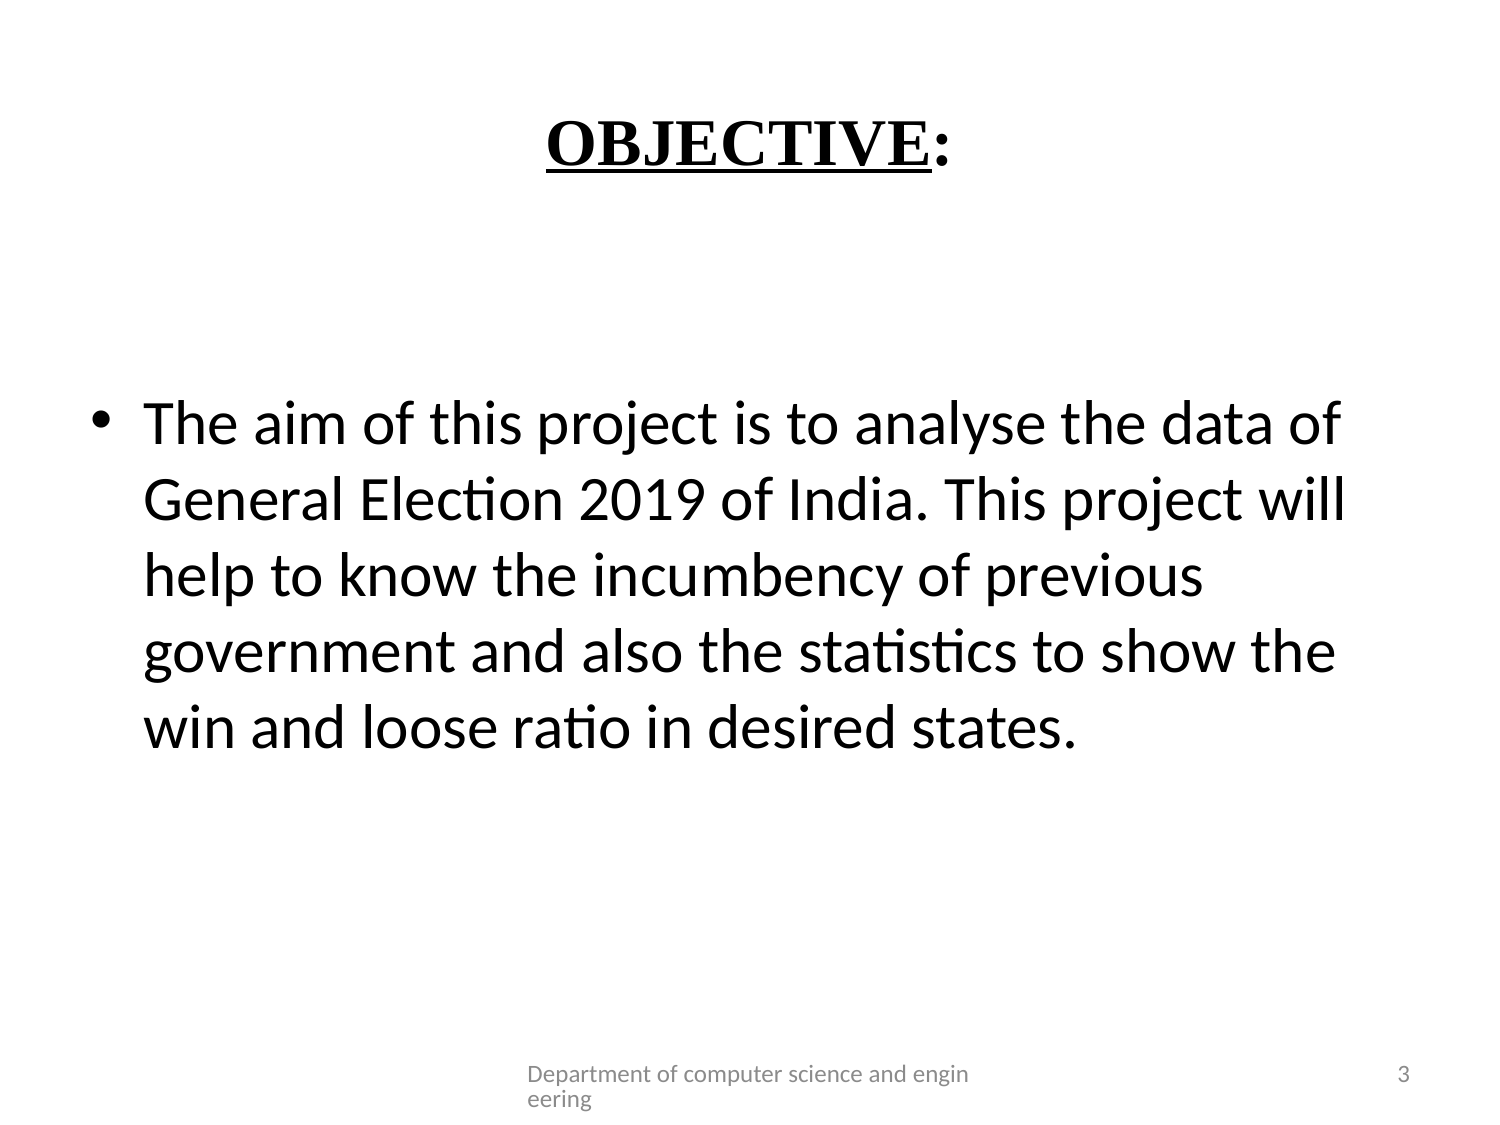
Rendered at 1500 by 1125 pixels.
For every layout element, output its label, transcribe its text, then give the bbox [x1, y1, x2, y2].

footer Department of computer science and engineering [512, 1042, 988, 1103]
slide_number 3 [1074, 1042, 1425, 1103]
list The aim of this project is to analyse the data of General Election 2019 of India. This project will help to know the incumbency of previous government and also the statistics to show the win and loose ratio in desired states. [75, 373, 1423, 772]
title OBJECTIVE: [75, 45, 1425, 233]
